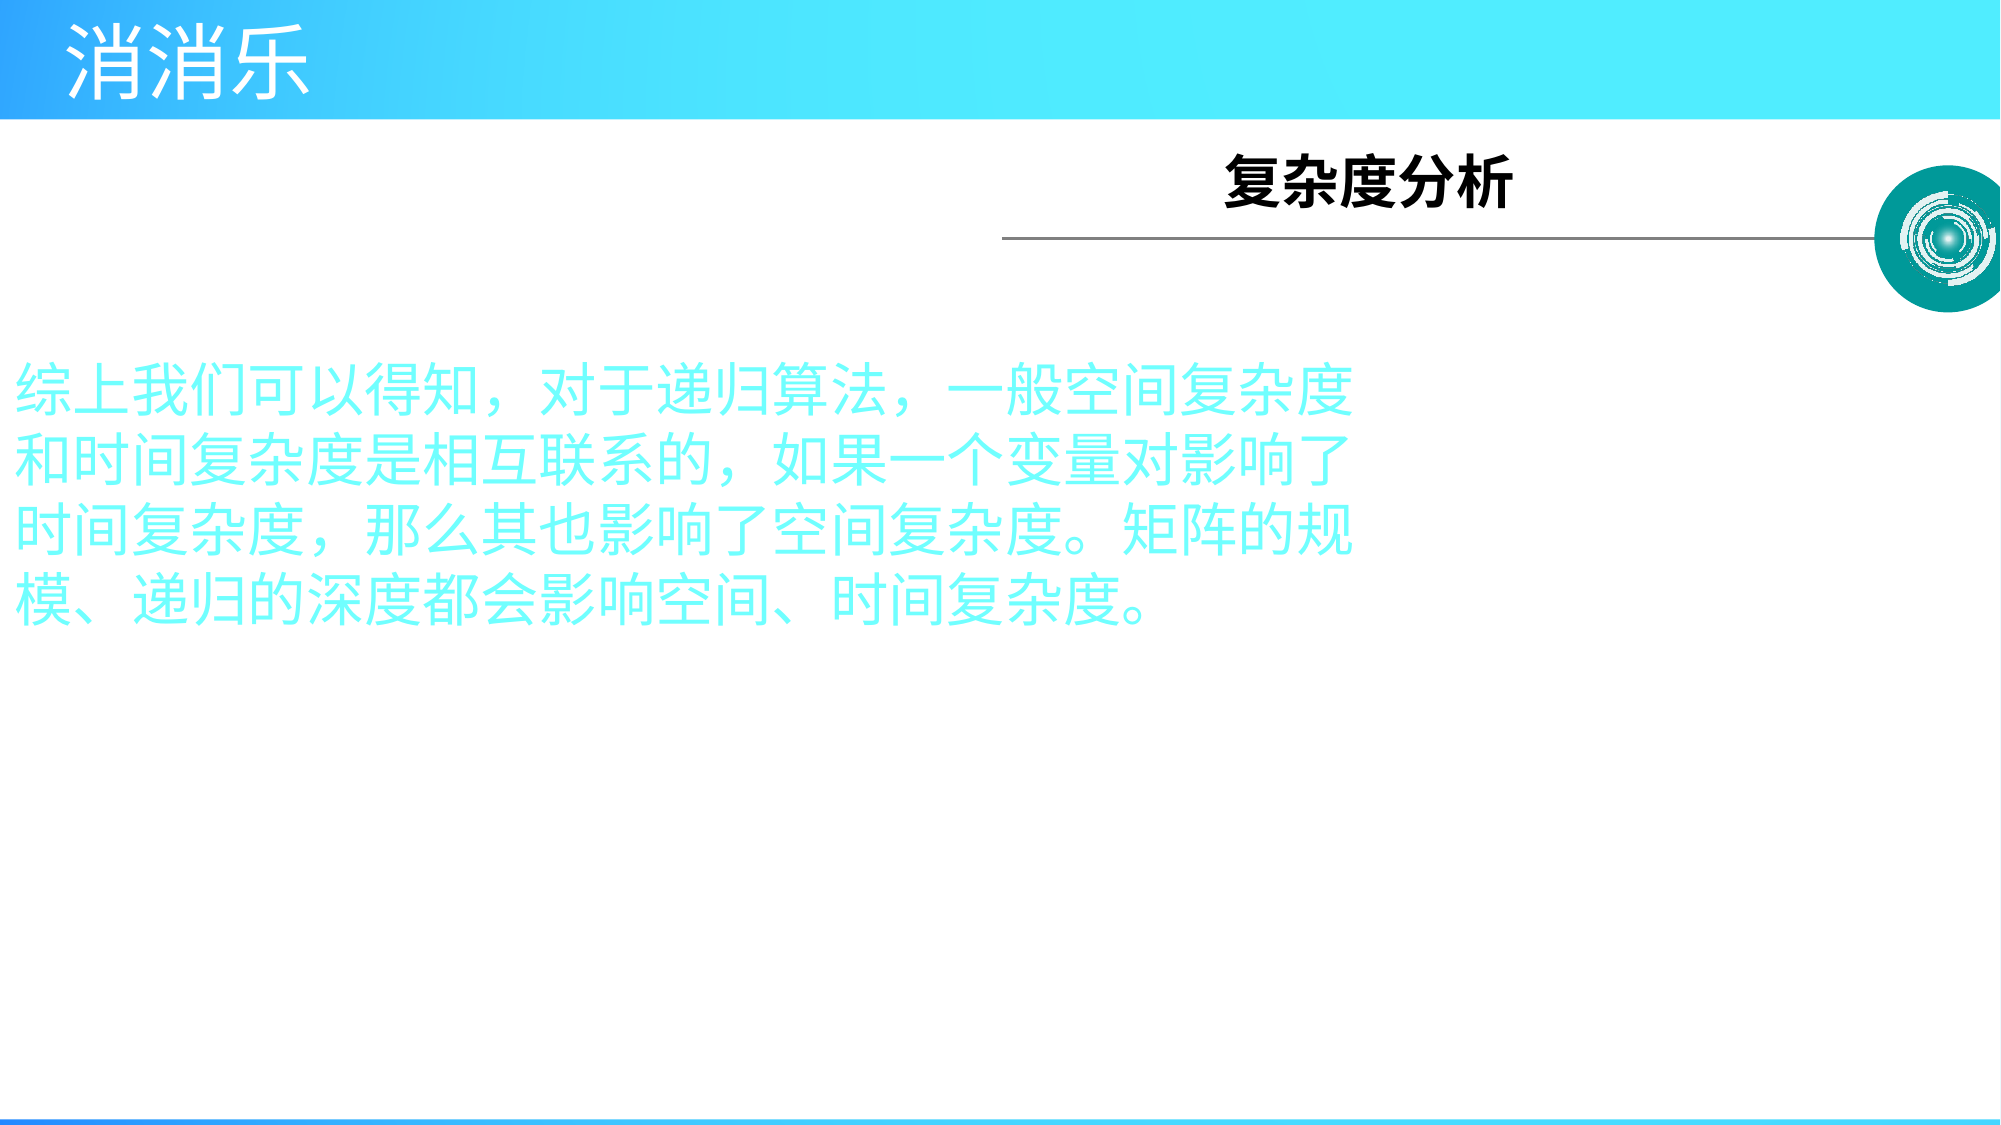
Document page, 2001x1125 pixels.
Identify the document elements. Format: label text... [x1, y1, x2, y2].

text_box 综上我们可以得知，对于递归算法，一般空间复杂度和时间复杂度是相互联系的，如果一个变量对影响了时间复杂度，那么其也影响了空间复杂度。矩阵的规模、递归的深度都会影响空间、时间复杂度。 [0, 345, 1378, 641]
text_box [1873, 239, 2000, 314]
text_box [1873, 164, 2000, 238]
picture [0, 1120, 2001, 1125]
text_box 复杂度分析 [1208, 137, 1871, 222]
picture [1900, 191, 1996, 286]
picture [0, 0, 2001, 119]
